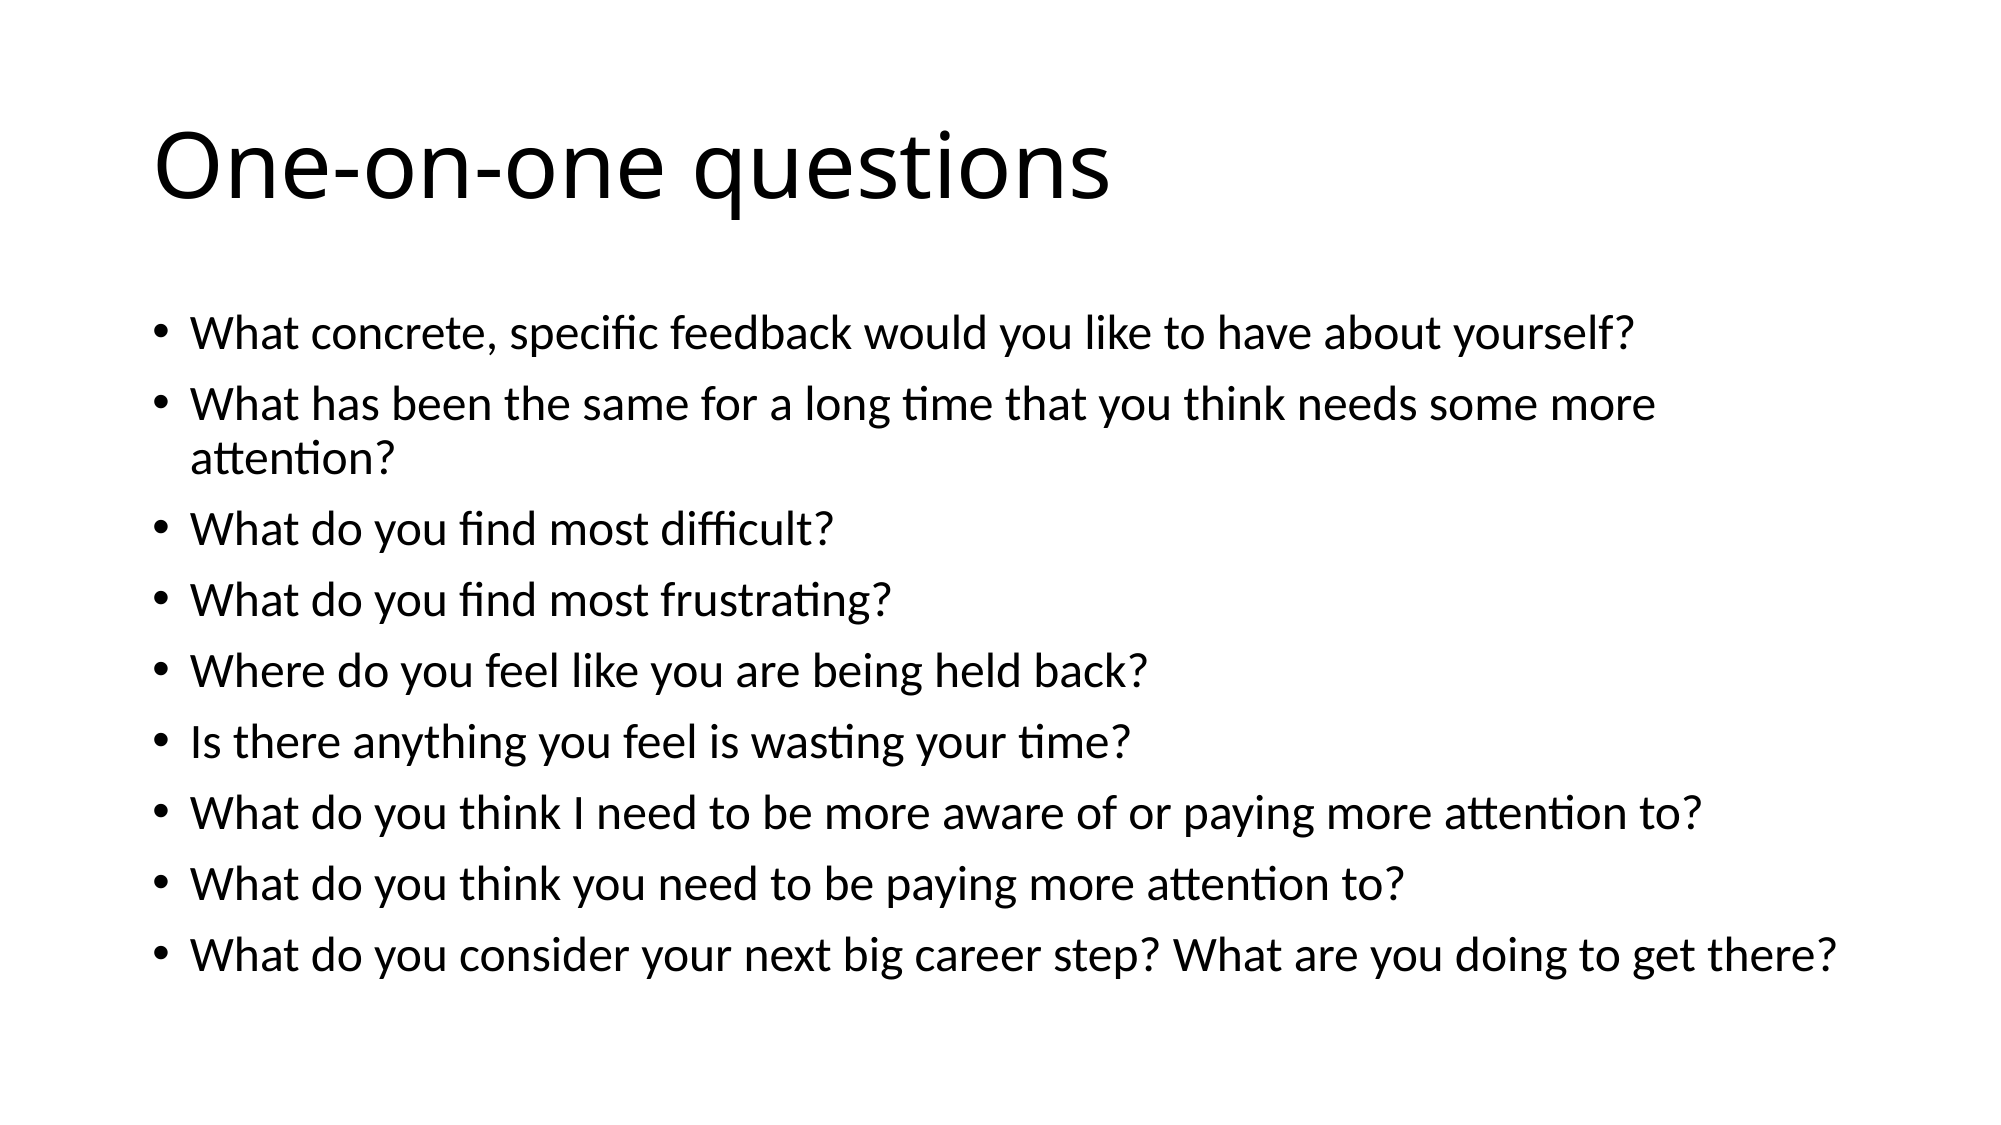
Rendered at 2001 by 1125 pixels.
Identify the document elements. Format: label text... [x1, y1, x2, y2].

title One-on-one questions [137, 59, 1863, 278]
list What concrete, specific feedback would you like to have about yourself? What has been the same for a long time that you think needs some more attention? What do you find most difficult? What do you find most frustrating? Where do you feel like you are being held back? Is there anything you feel is wasting your time? What do you think I need to be more aware of or paying more attention to? What do you think you need to be paying more attention to? What do you consider your next big career step? What are you doing to get there? [137, 299, 1863, 1014]
